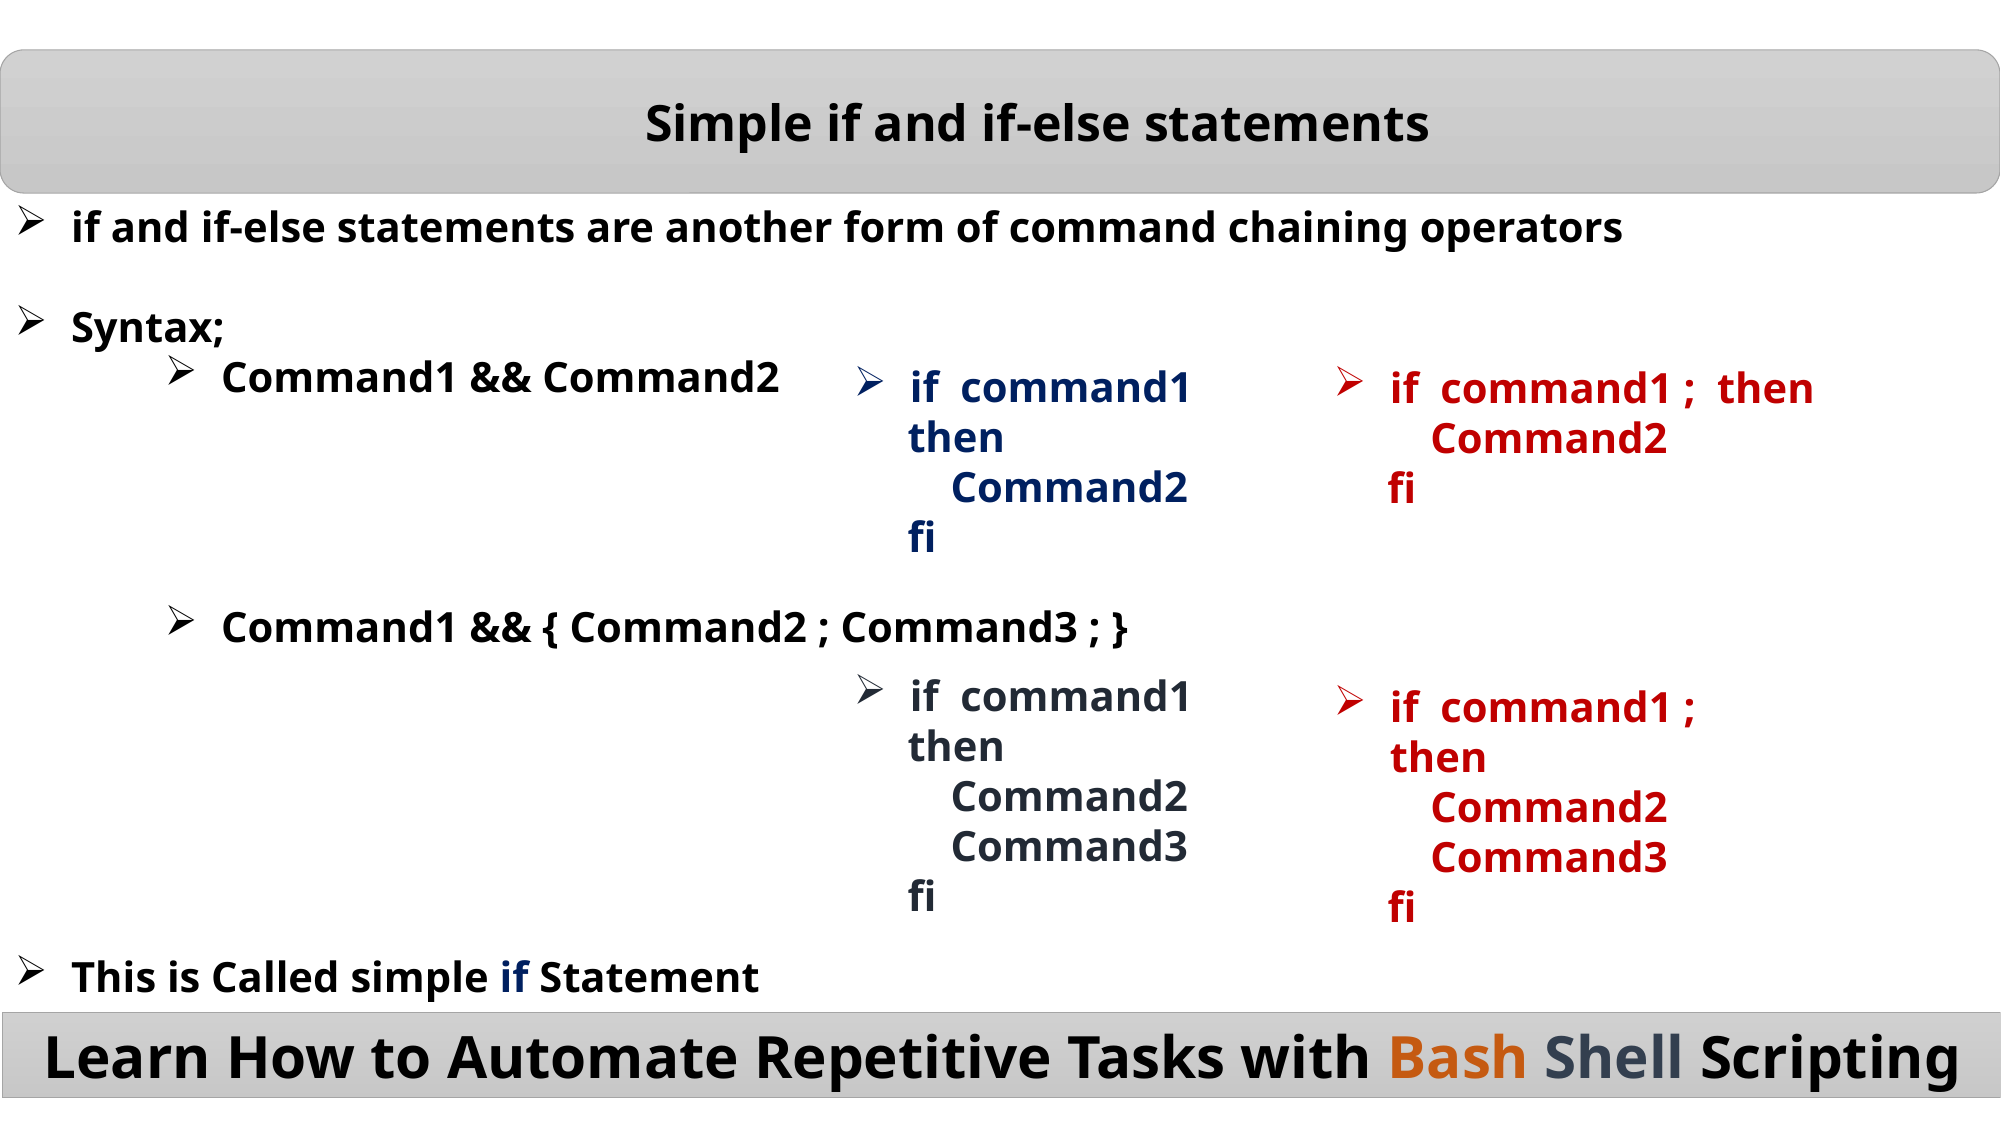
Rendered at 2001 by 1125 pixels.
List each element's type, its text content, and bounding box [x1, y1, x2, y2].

text_box if and if-else statements are another form of command chaining operators Syntax; Command1 && Command2 Command1 && { Command2 ; Command3 ; } This is Called simple if Statement [0, 192, 1998, 1008]
text_box Learn How to Automate Repetitive Tasks with Bash Shell Scripting [2, 1012, 2000, 1098]
text_box if command1 then Command2 Command3 fi [839, 662, 1269, 928]
text_box if command1 ; then Command2 fi [1318, 354, 1948, 520]
text_box if command1 ; then Command2 Command3 fi [1318, 673, 1839, 938]
text_box if command1 then Command2 fi [839, 353, 1269, 569]
text_box Simple if and if-else statements [0, 49, 2000, 192]
